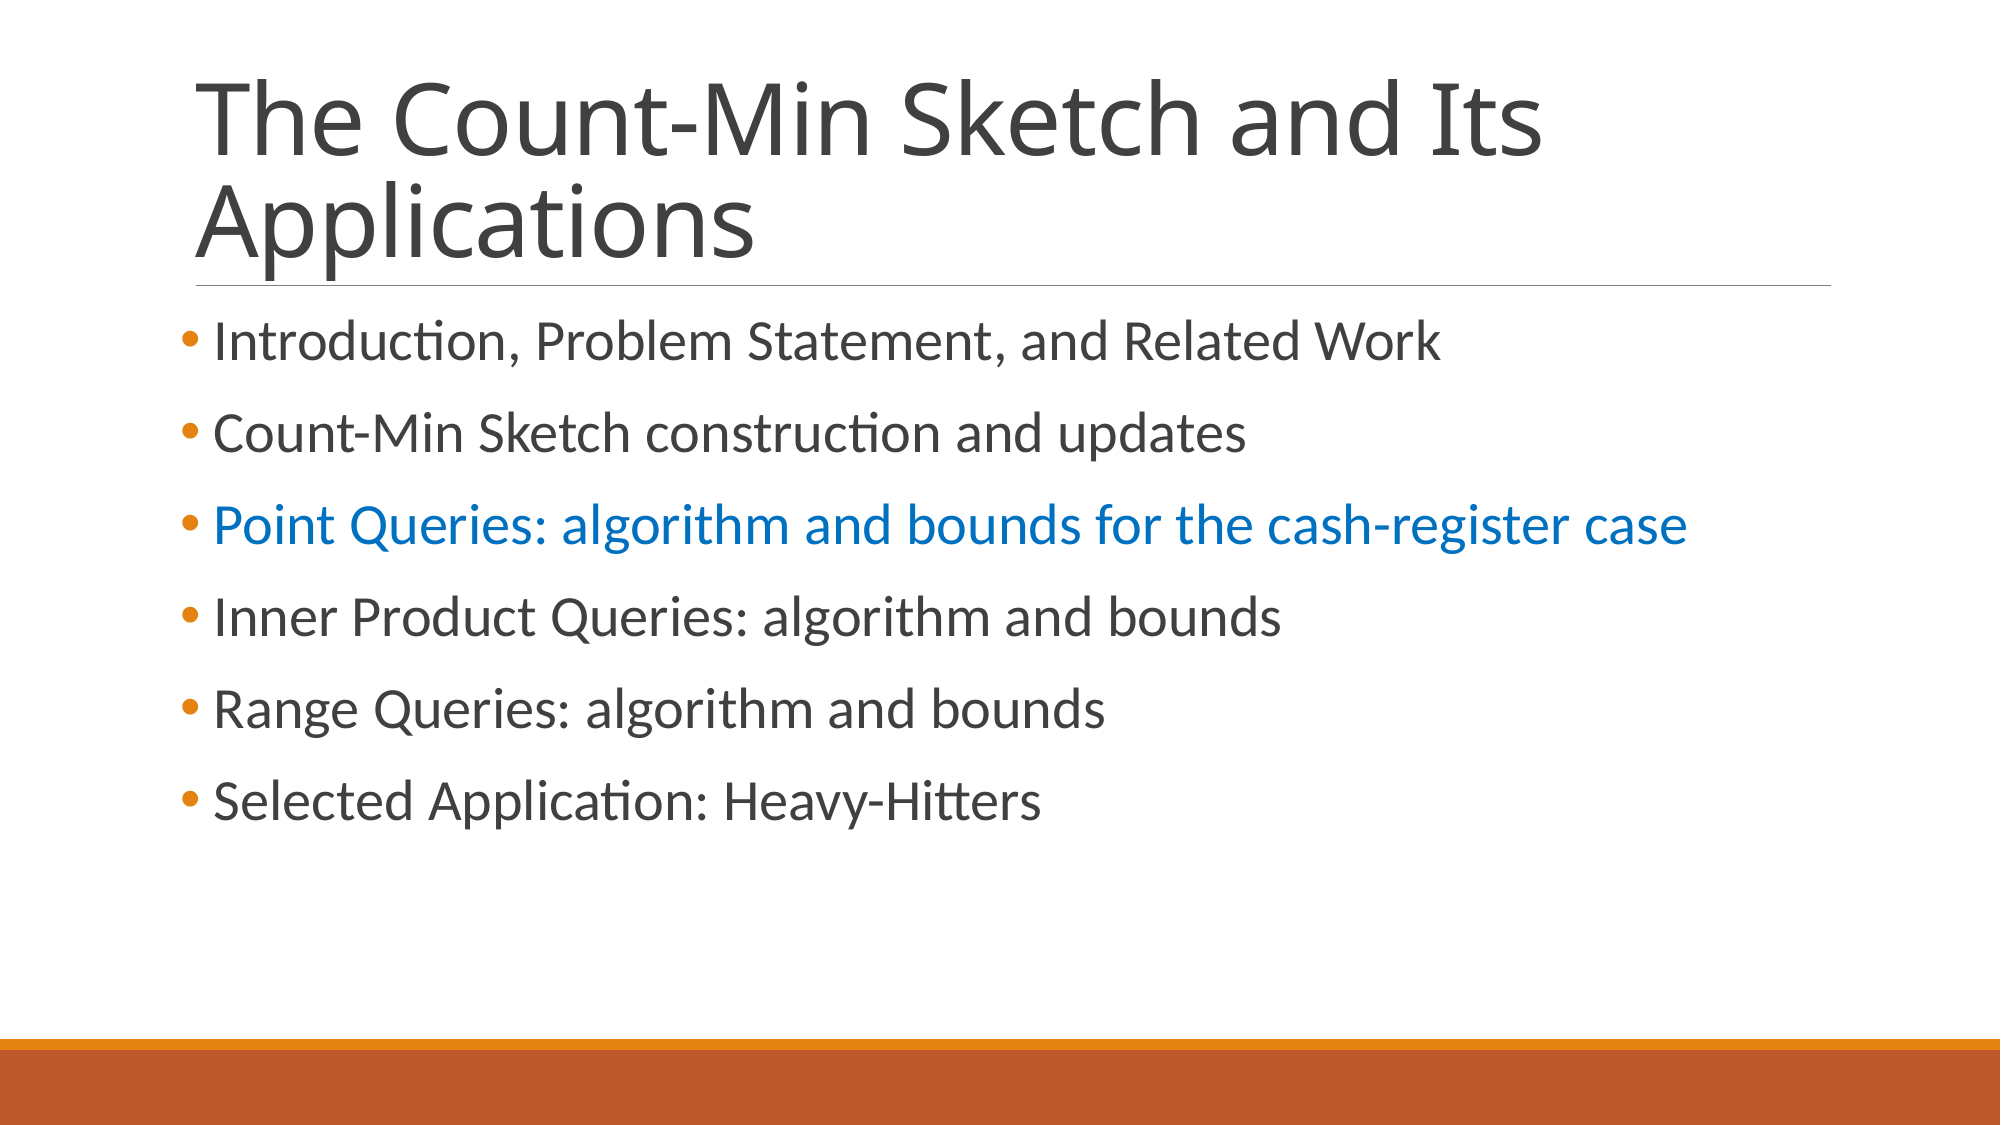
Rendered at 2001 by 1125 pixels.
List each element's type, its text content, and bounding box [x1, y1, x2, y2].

title The Count-Min Sketch and Its Applications [180, 47, 1830, 285]
list Introduction, Problem Statement, and Related Work Count-Min Sketch construction and updates Point Queries: algorithm and bounds for the cash-register case Inner Product Queries: algorithm and bounds Range Queries: algorithm and bounds Selected Application: Heavy-Hitters [180, 302, 1830, 963]
